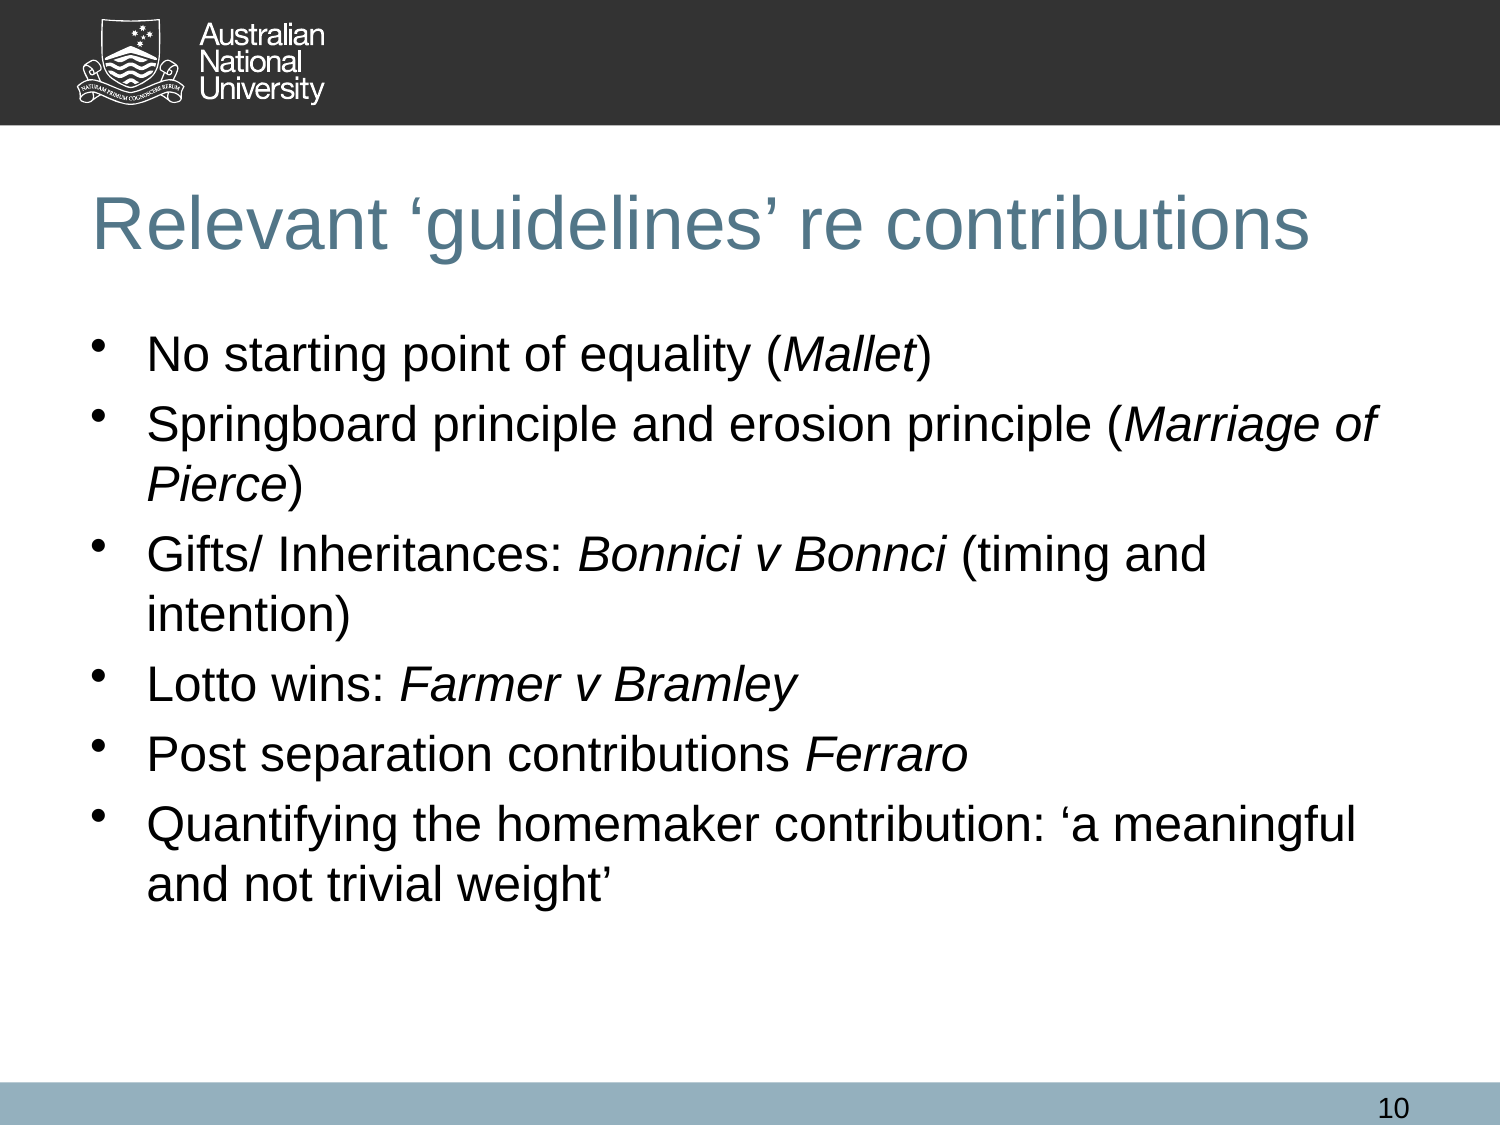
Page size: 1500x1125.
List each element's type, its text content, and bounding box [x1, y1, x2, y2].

list No starting point of equality (Mallet) Springboard principle and erosion principle (Marriage of Pierce) Gifts/ Inheritances: Bonnici v Bonnci (timing and intention) Lotto wins: Farmer v Bramley Post separation contributions Ferraro Quantifying the homemaker contribution: ‘a meaningful and not trivial weight’ [75, 314, 1425, 1005]
slide_number 10 [1328, 1082, 1426, 1118]
title Relevant ‘guidelines’ re contributions [76, 125, 1427, 313]
